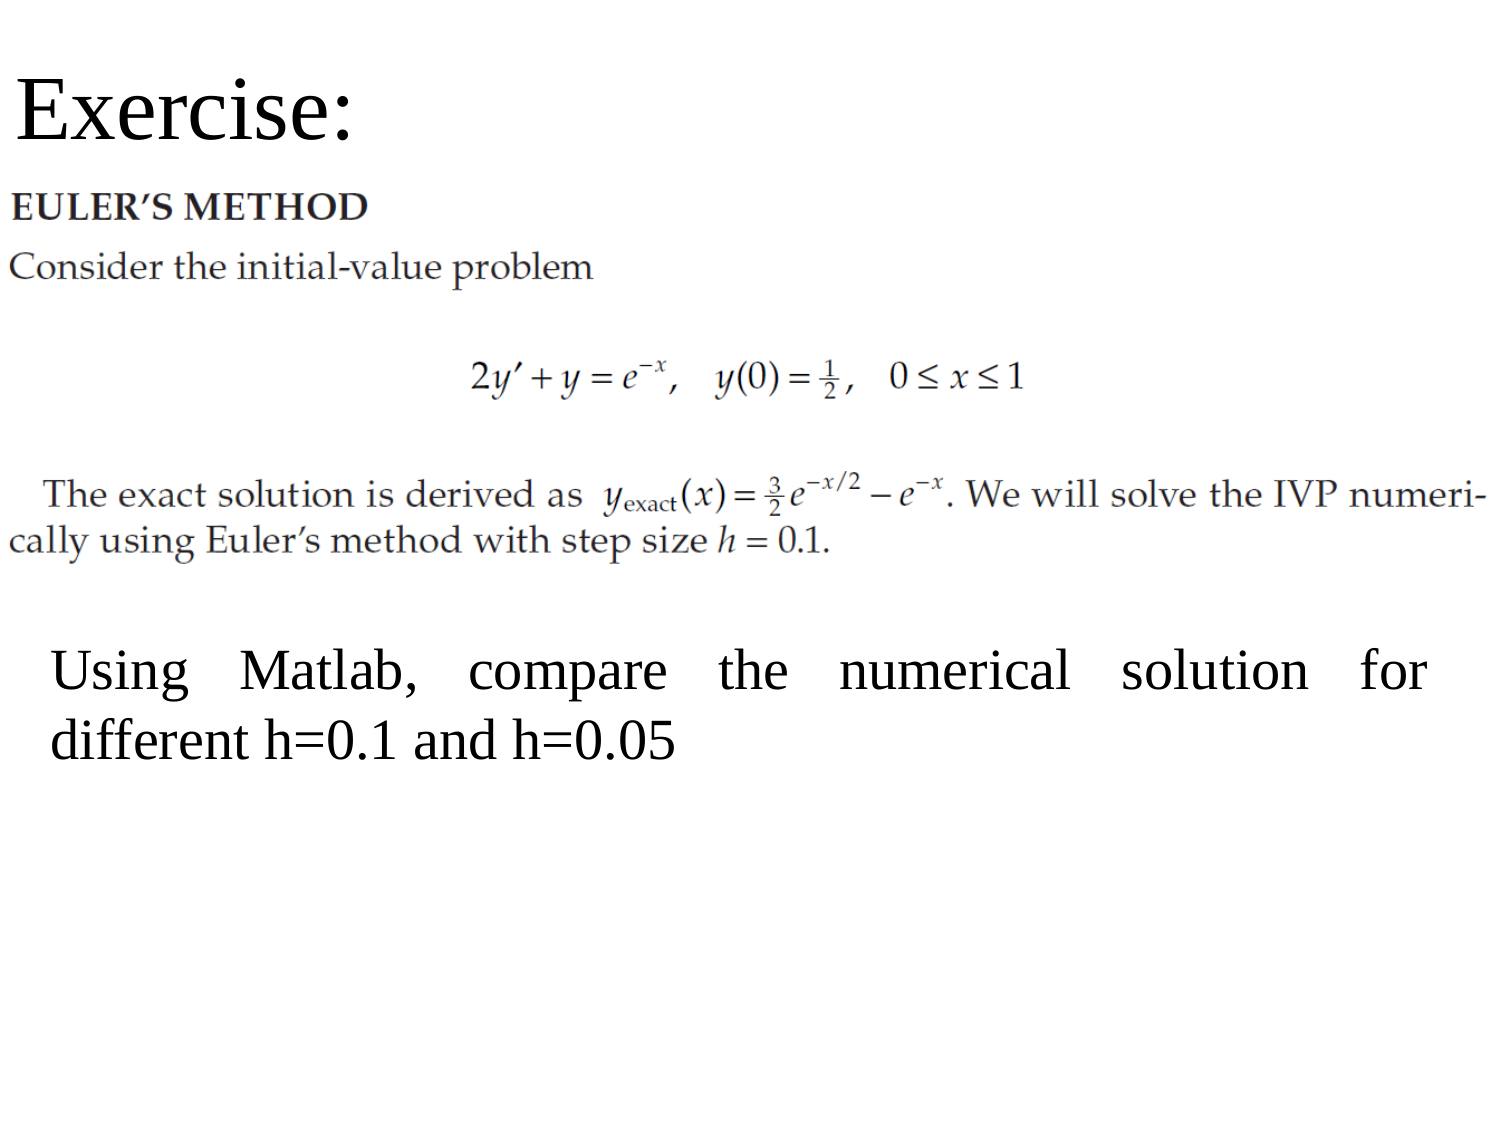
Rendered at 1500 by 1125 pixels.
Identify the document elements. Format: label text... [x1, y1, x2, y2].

picture [0, 181, 1500, 604]
text_box Using Matlab, compare the numerical solution for different h=0.1 and h=0.05 [35, 623, 1444, 779]
title Exercise: [0, 16, 1350, 181]
